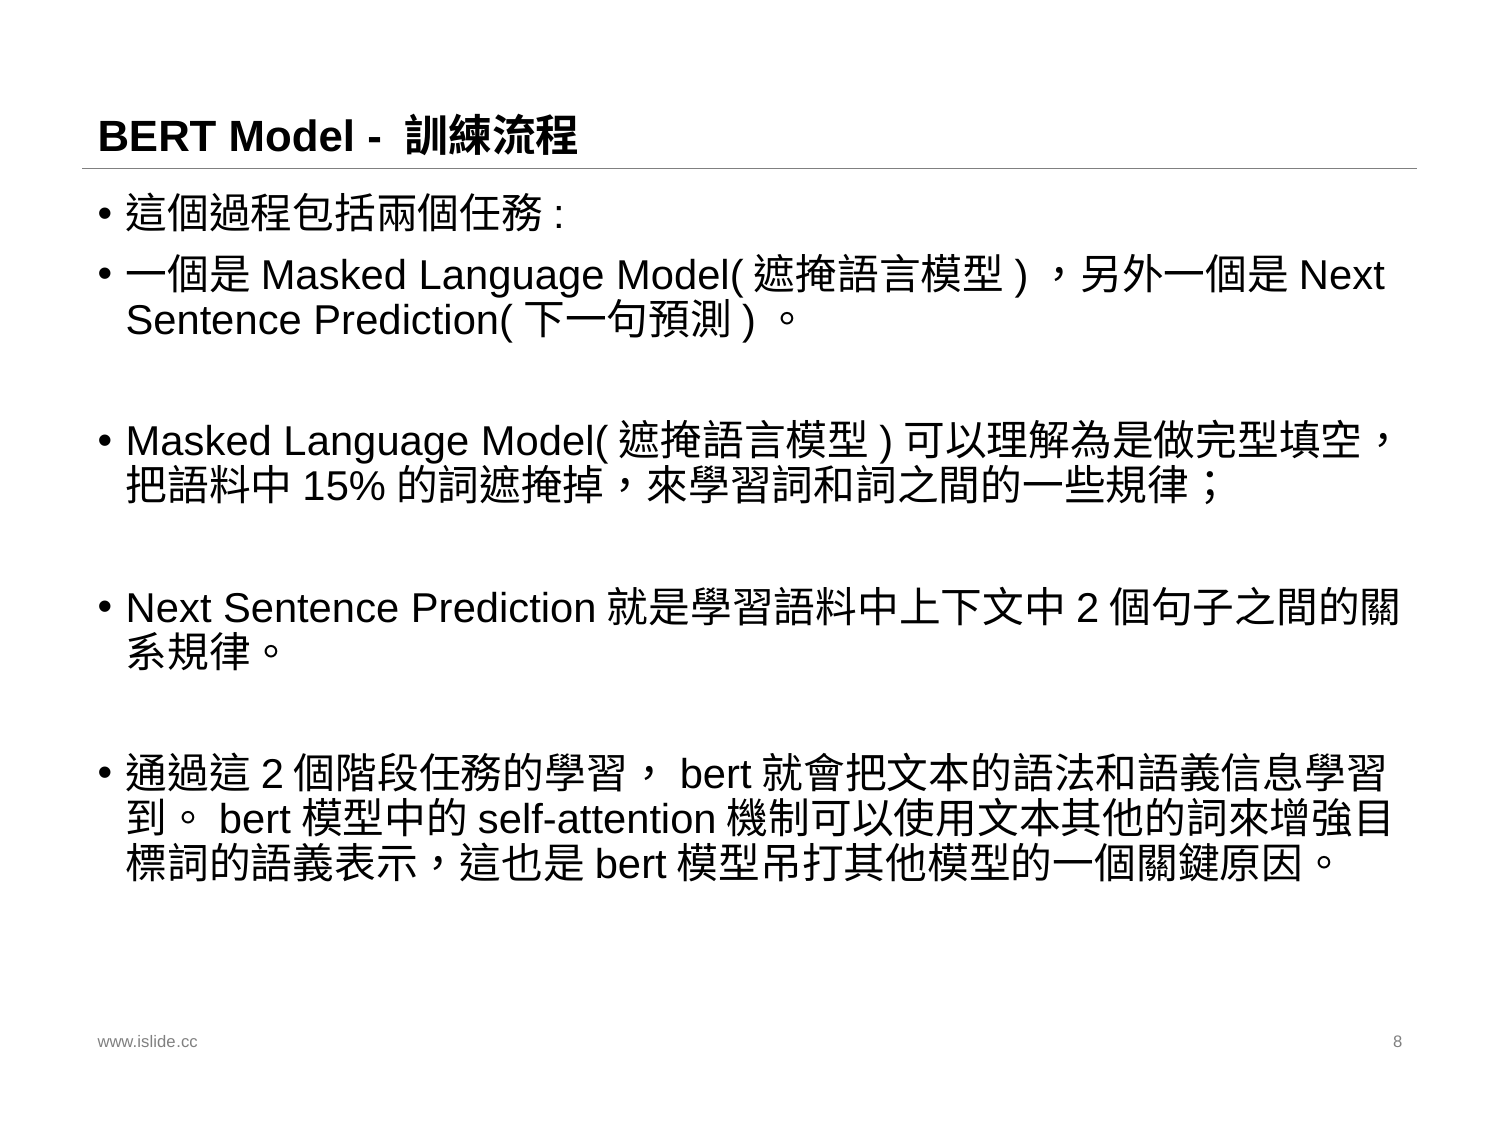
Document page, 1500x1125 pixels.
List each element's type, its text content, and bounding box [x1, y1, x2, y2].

slide_number 8 [1059, 1023, 1418, 1058]
footer www.islide .cc [82, 1023, 592, 1058]
title BERT Model - 訓練流程 [82, 0, 1418, 169]
list 這個過程包括兩個任務: 一個是Masked Language Model(遮掩語言模型)，另外一個是Next Sentence Prediction(下一句預測)。 Masked Language Model(遮掩語言模型)可以理解為是做完型填空，把語料中15%的詞遮掩掉，來學習詞和詞之間的一些規律； Next Sentence Prediction就是學習語料中上下文中2個句子之間的關系規律。 通過這2個階段任務的學習，bert就會把文本的語法和語義信息學習到。bert模型中的self-attention機制可以使用文本其他的詞來增強目標詞的語義表示，這也是bert模型吊打其他模型的一個關鍵原因。 [82, 185, 1418, 1007]
